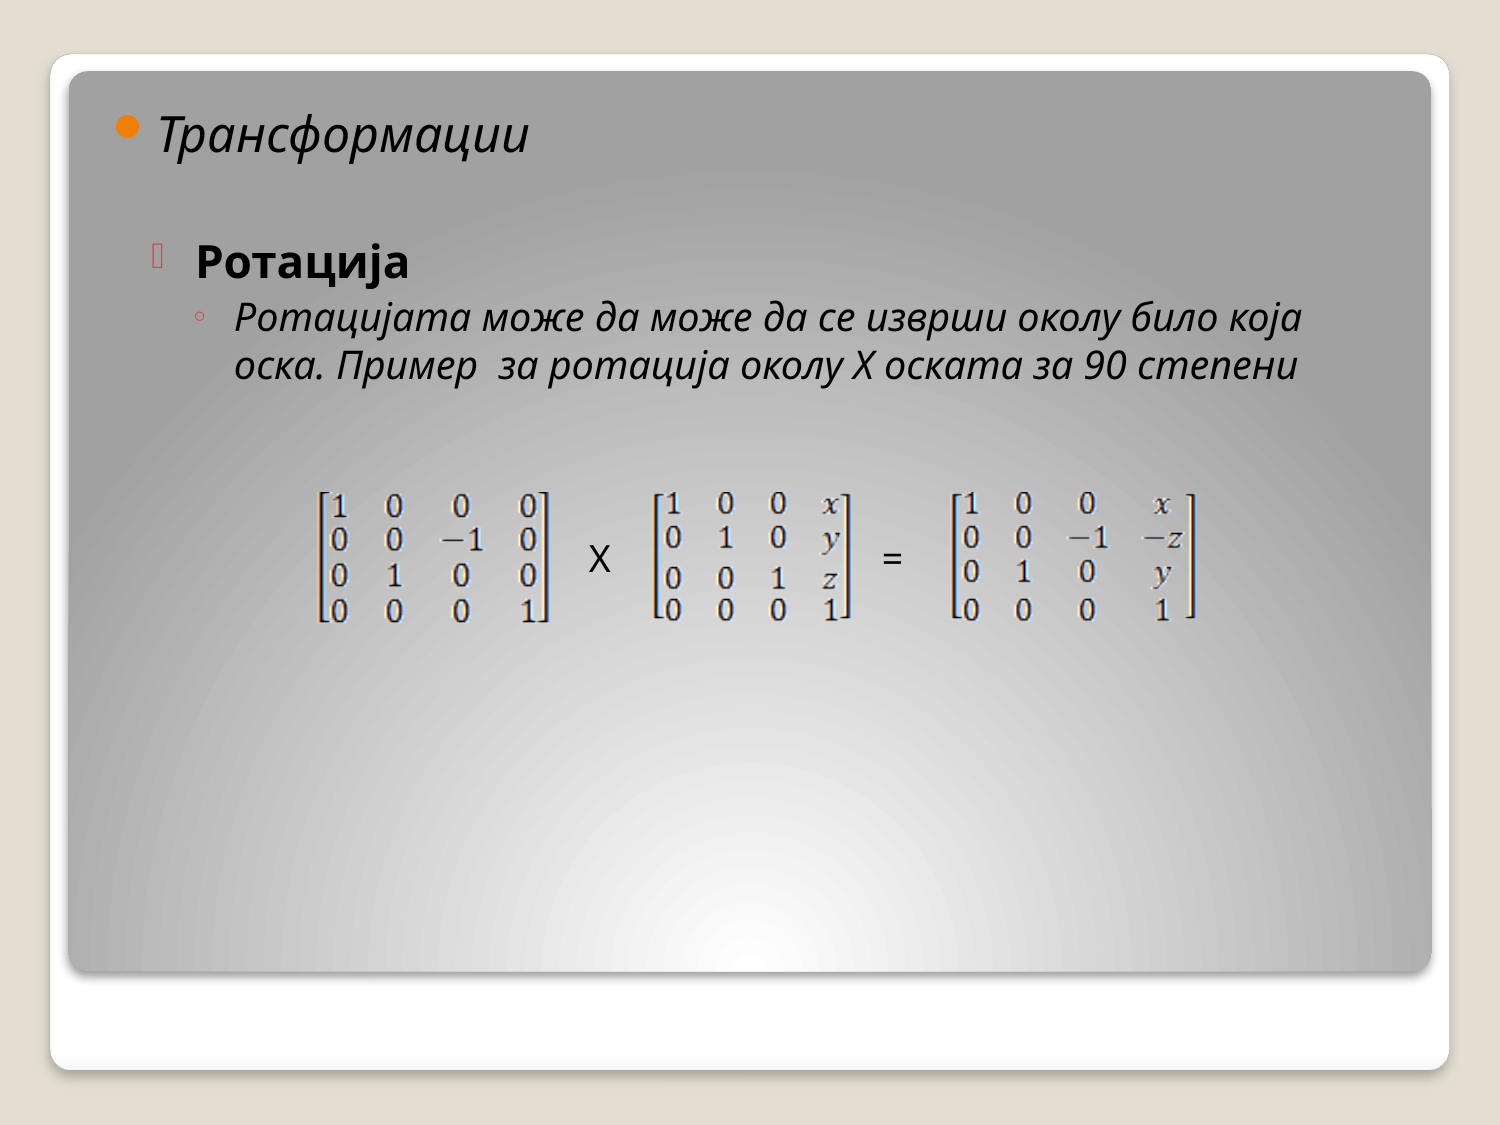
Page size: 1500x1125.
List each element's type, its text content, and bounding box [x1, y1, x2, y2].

text_box = [867, 527, 938, 588]
picture [948, 491, 1199, 633]
list Трансформации Ротација Ротацијата може да може да се изврши околу било која оска. Пример за ротација околу X оската за 90 степени [82, 86, 1425, 774]
picture [644, 491, 854, 633]
picture [316, 491, 563, 633]
text_box X [574, 527, 621, 588]
